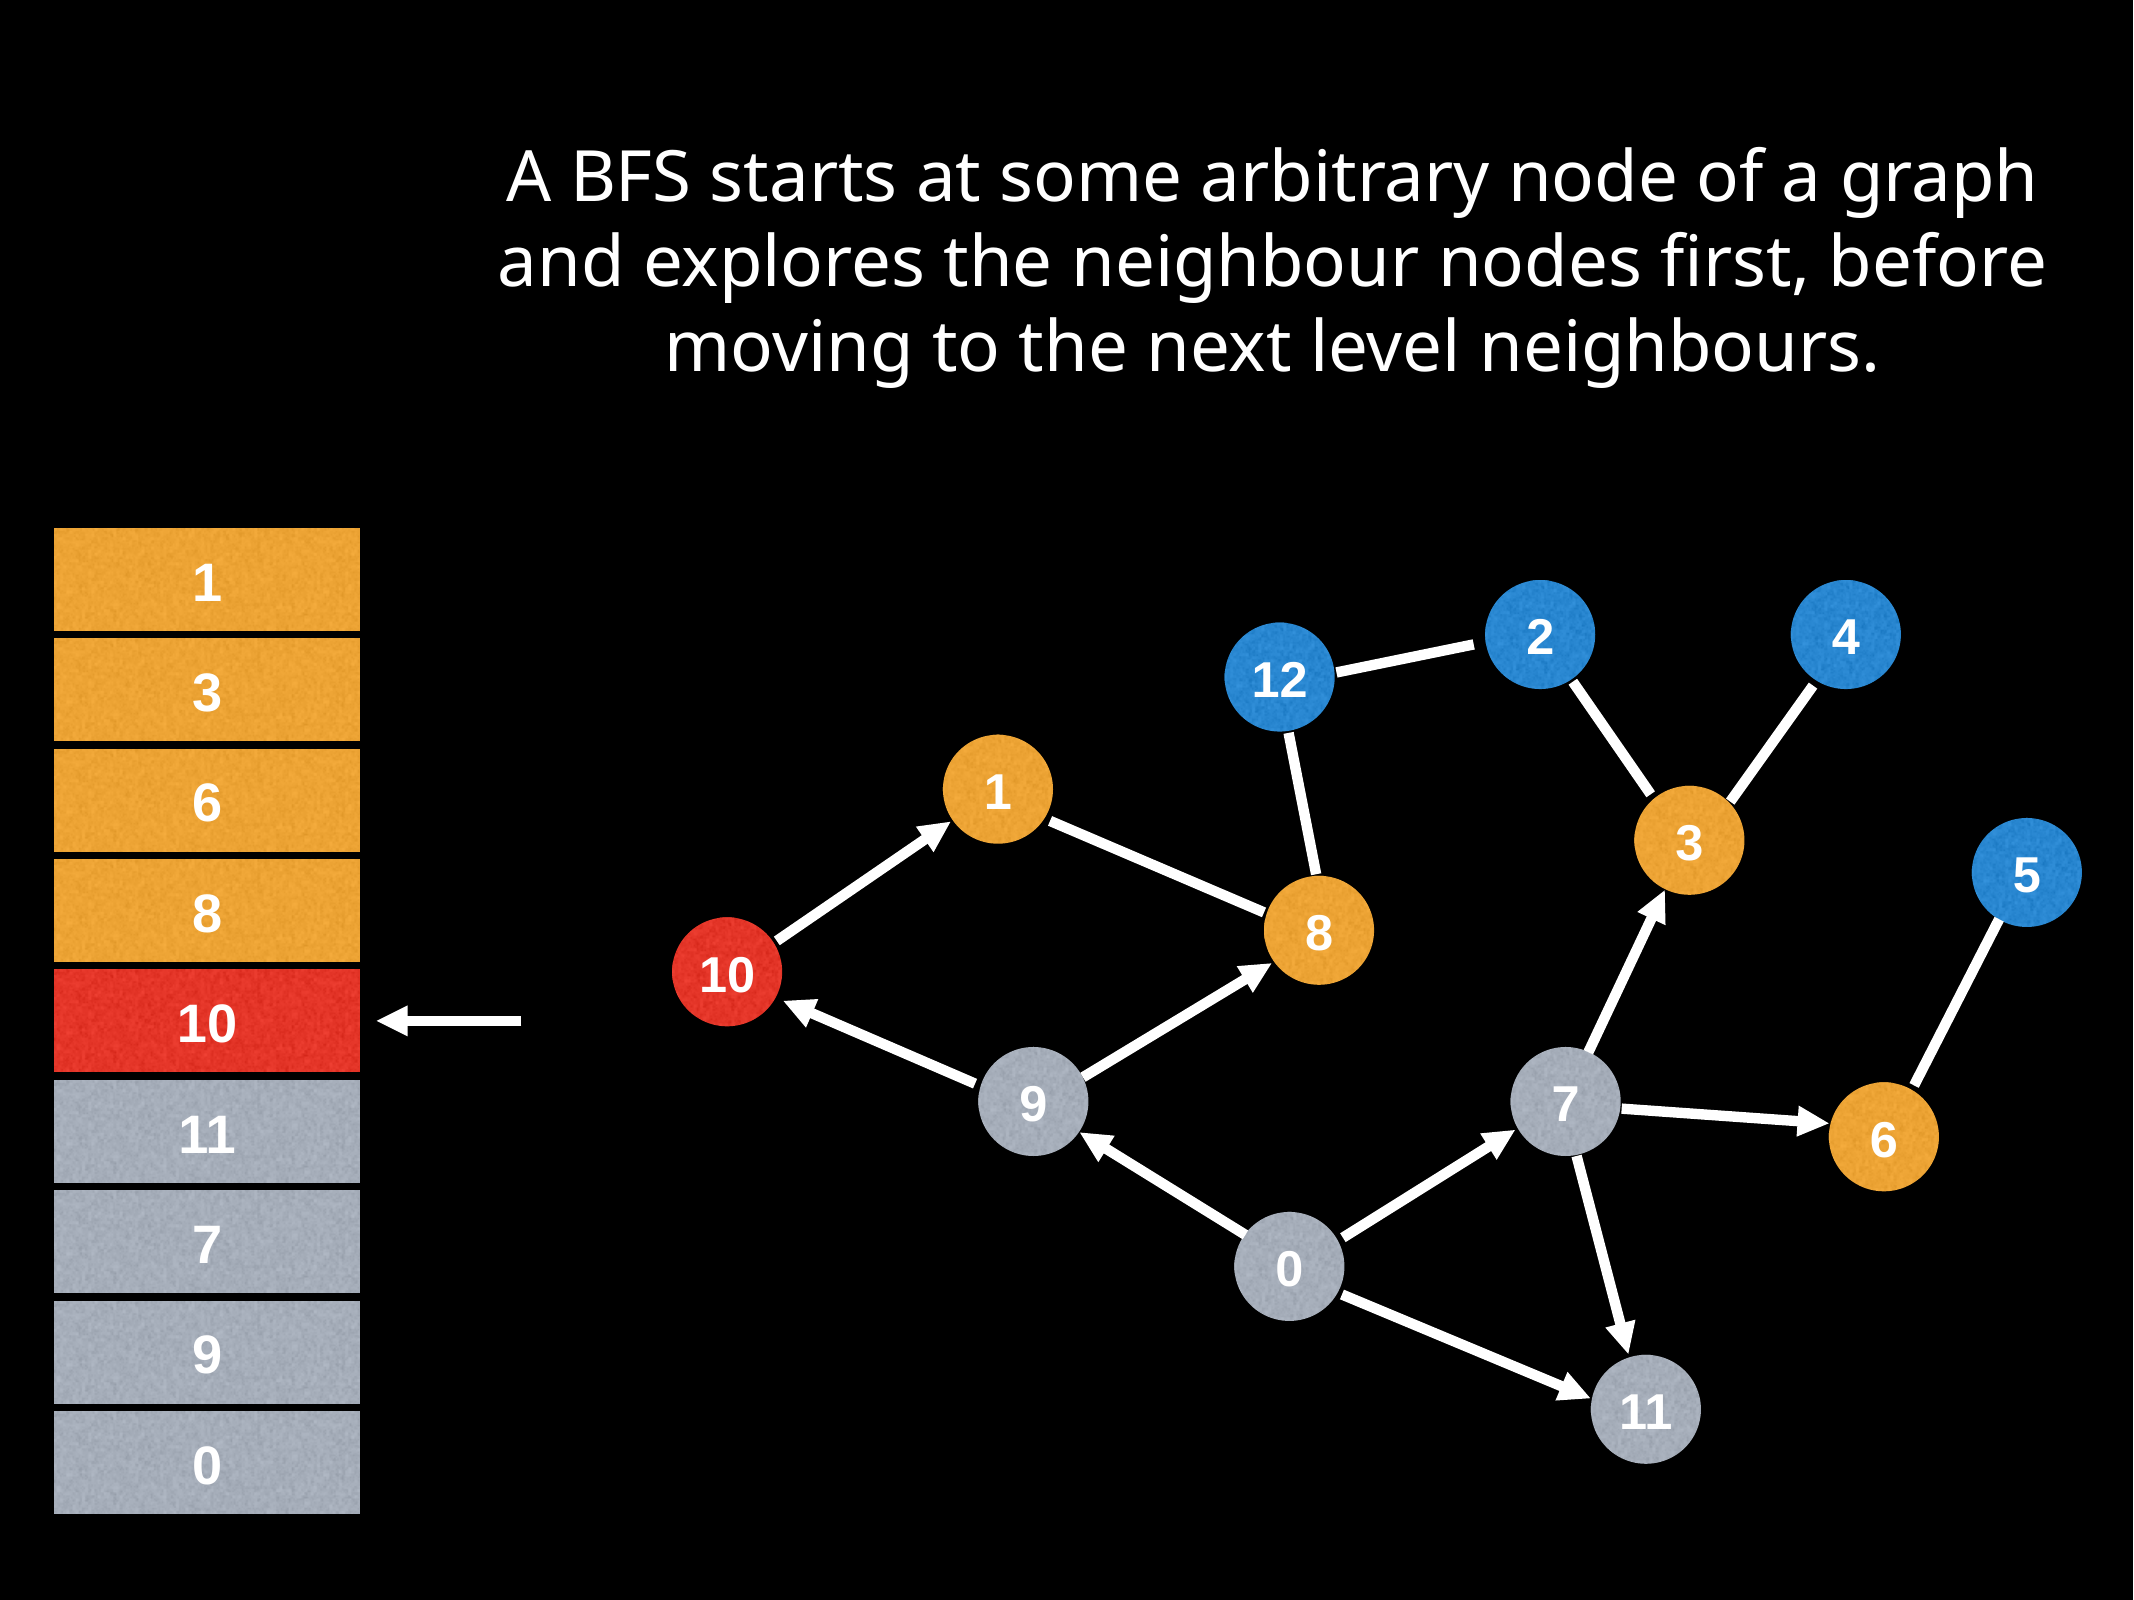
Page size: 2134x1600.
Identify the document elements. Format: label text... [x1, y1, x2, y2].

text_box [53, 527, 361, 1514]
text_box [671, 579, 2083, 1465]
text_box A BFS starts at some arbitrary node of a graph and explores the neighbour nodes first, before moving to the next level neighbours. [455, 122, 2092, 394]
text_box [376, 1014, 522, 1028]
